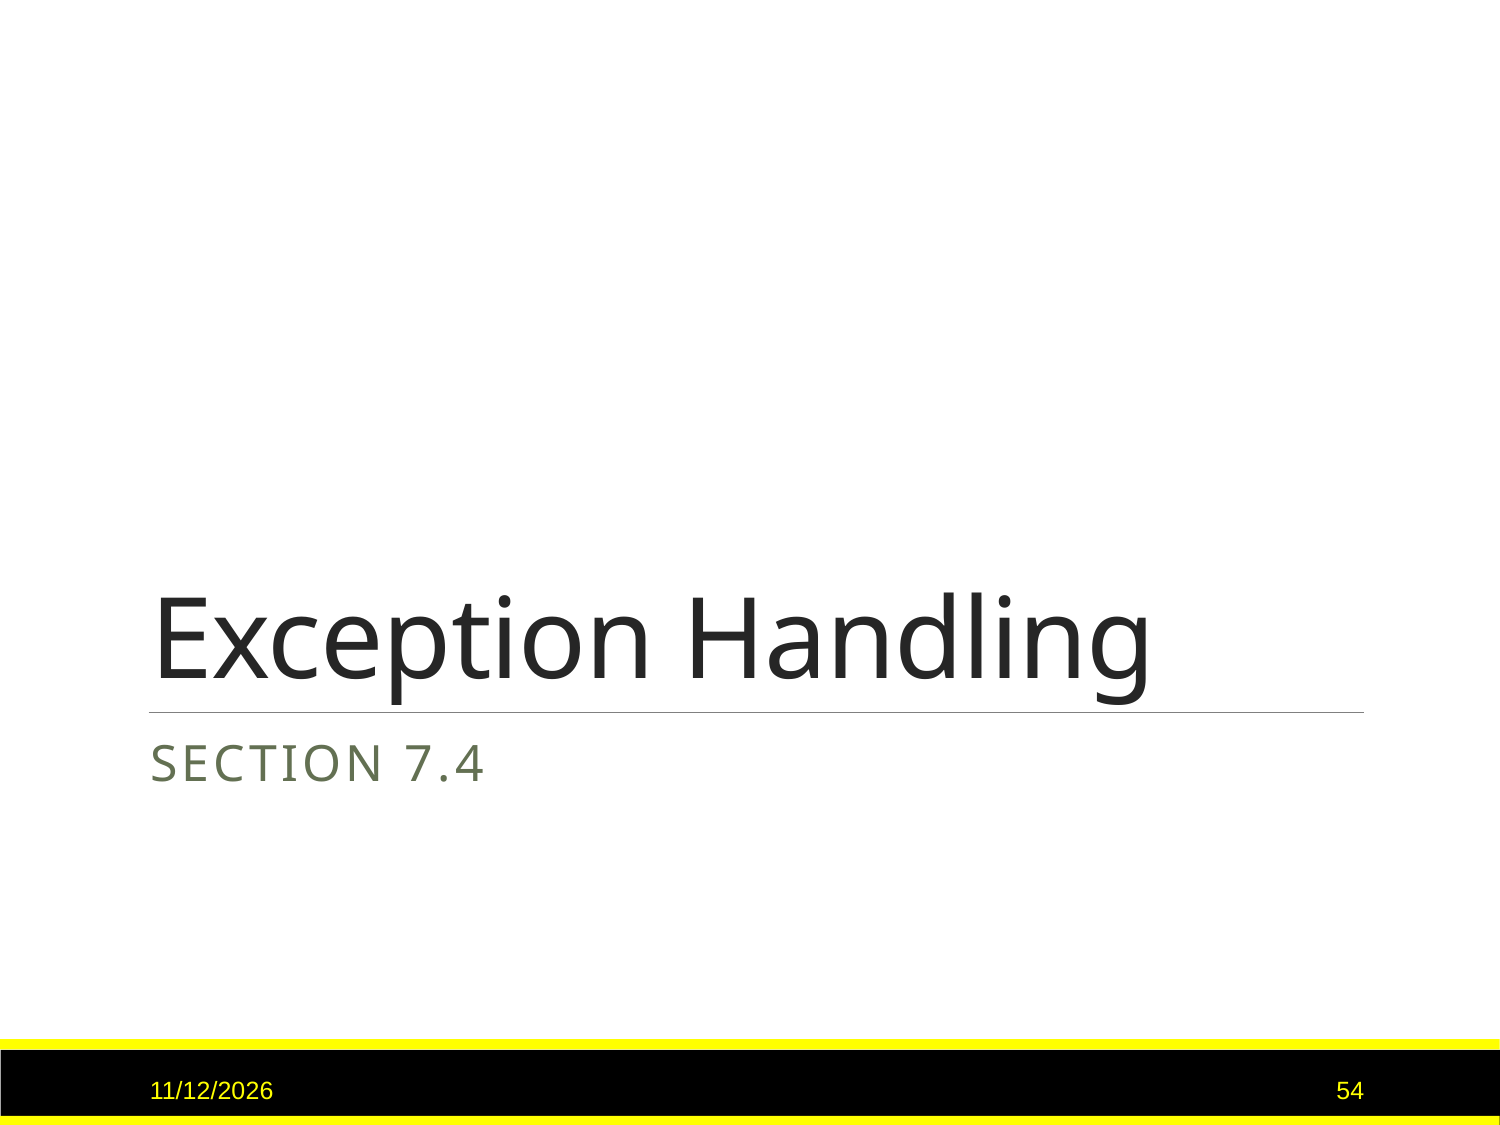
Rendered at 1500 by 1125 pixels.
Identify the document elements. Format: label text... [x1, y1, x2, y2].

list Section 7.4 [135, 730, 1373, 918]
slide_number 54 [1217, 1059, 1380, 1120]
title Exception Handling [135, 439, 1373, 710]
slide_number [134, 1059, 440, 1120]
